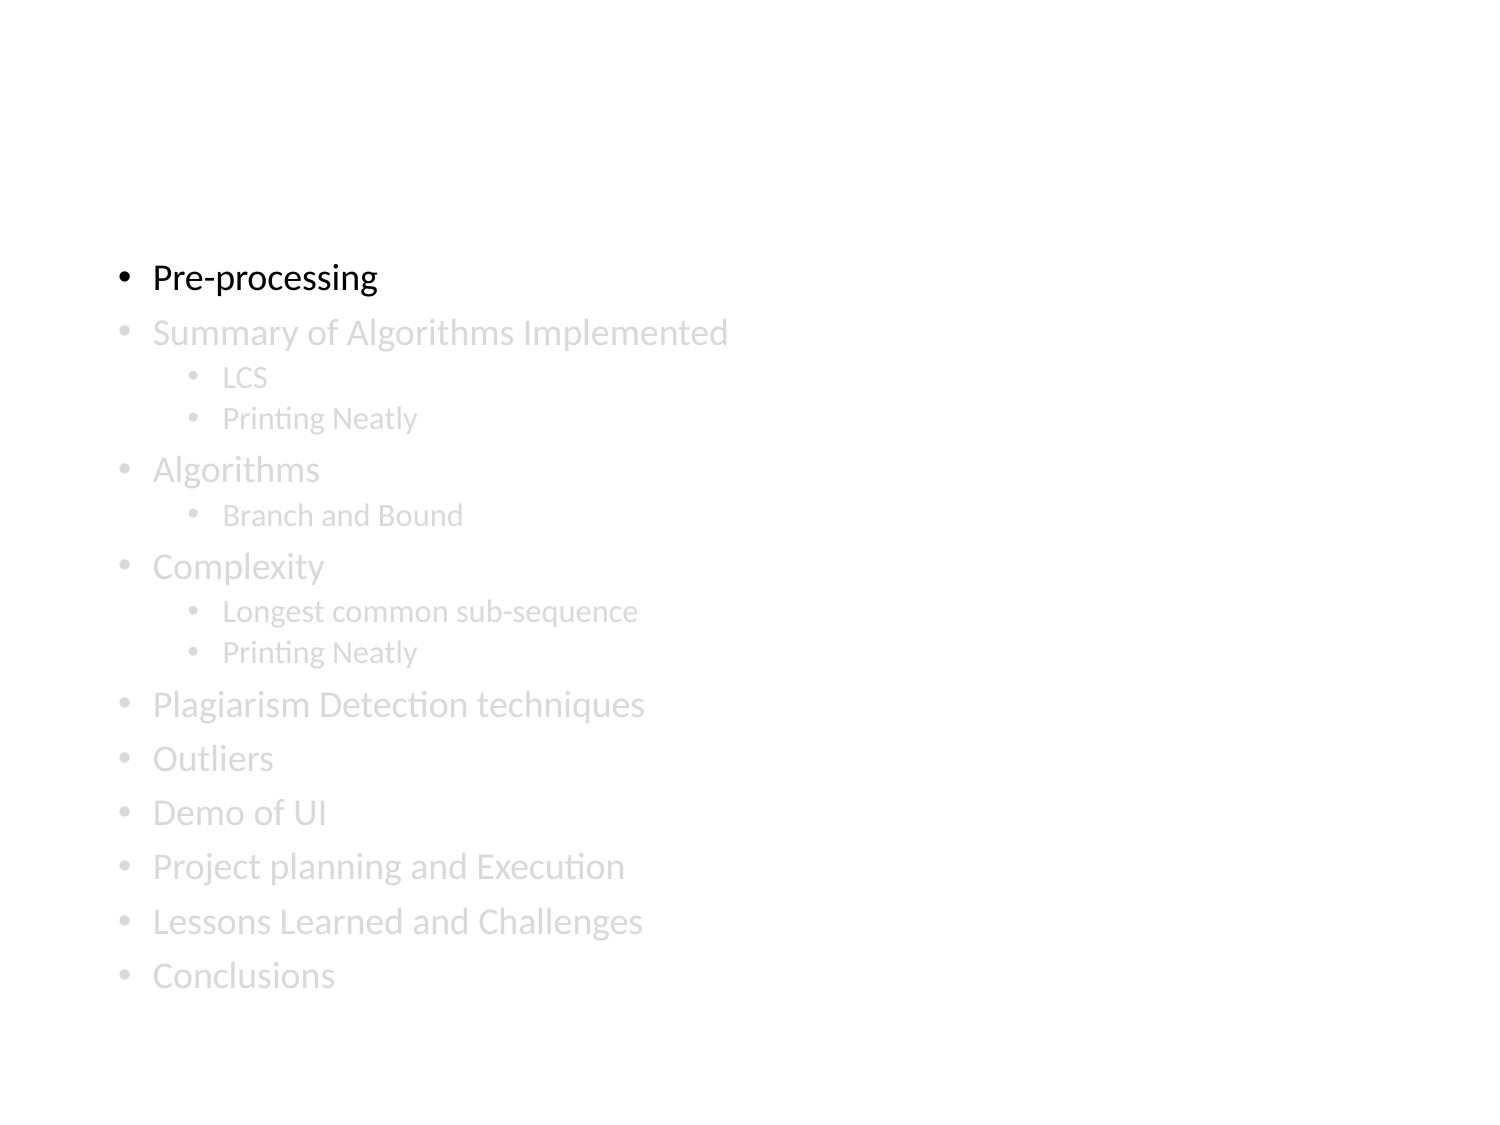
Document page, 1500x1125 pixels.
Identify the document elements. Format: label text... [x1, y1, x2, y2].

list Pre-processing Summary of Algorithms Implemented LCS Printing Neatly Algorithms Branch and Bound Complexity Longest common sub-sequence Printing Neatly Plagiarism Detection techniques Outliers Demo of UI Project planning and Execution Lessons Learned and Challenges Conclusions [103, 250, 1397, 1014]
